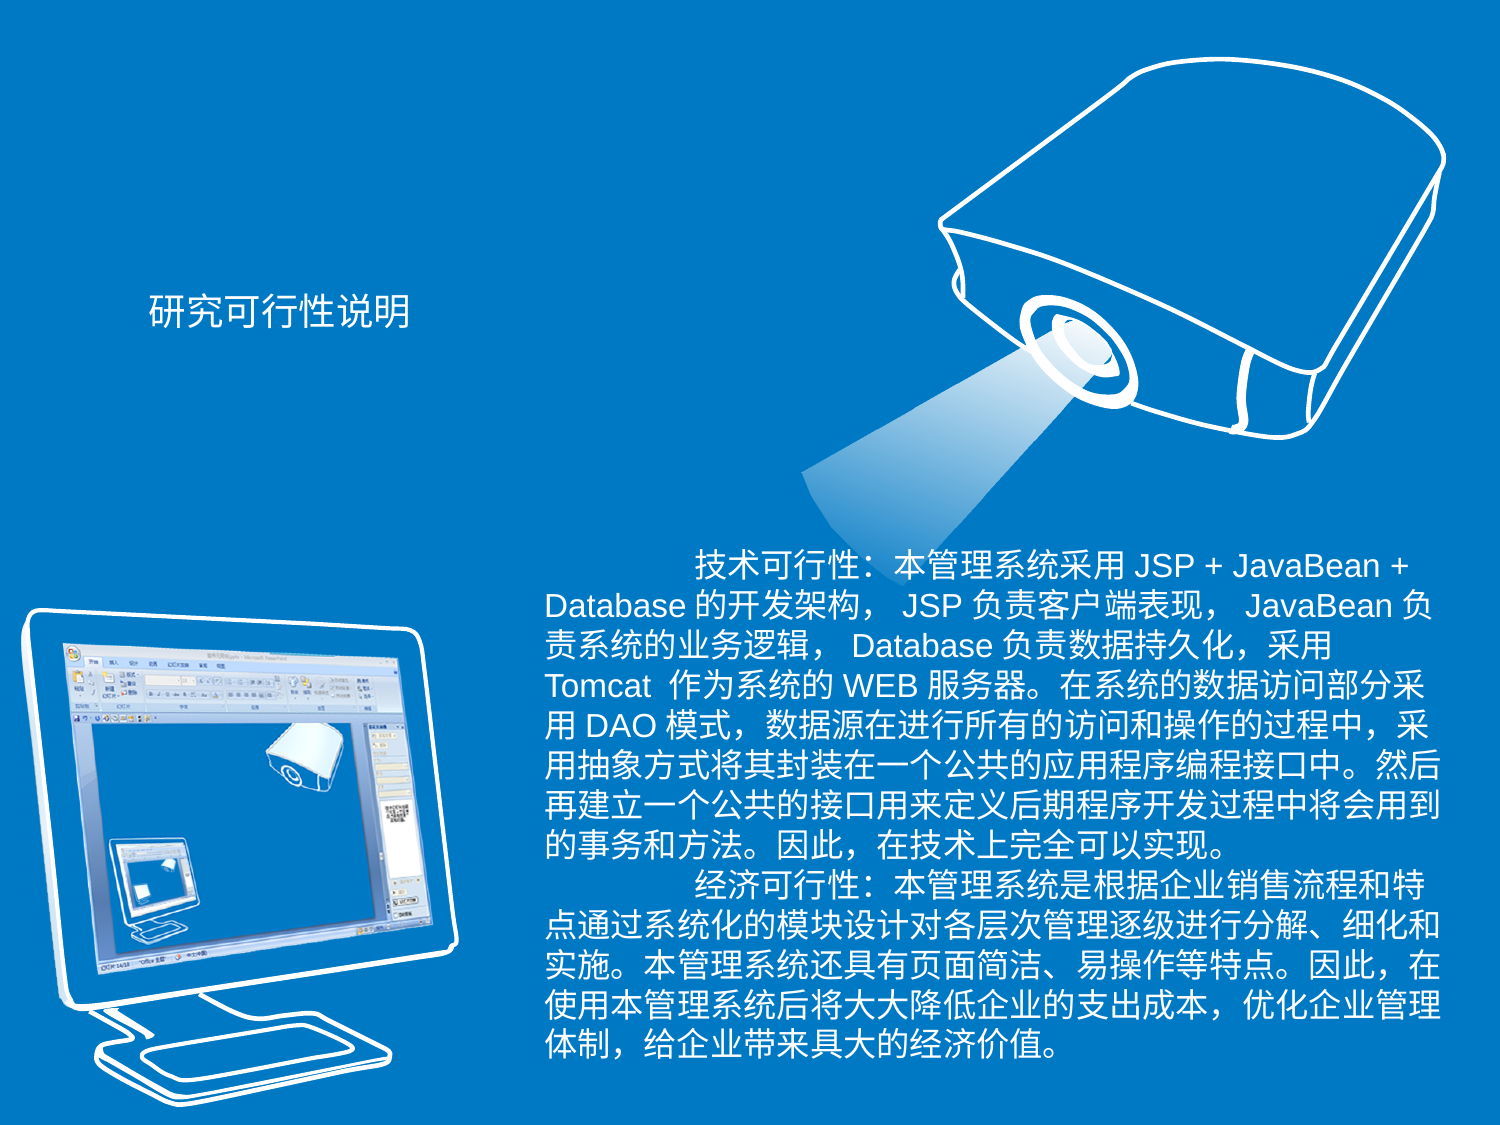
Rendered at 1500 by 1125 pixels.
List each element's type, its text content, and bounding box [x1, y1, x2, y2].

text_box [1104, 352, 1114, 367]
text_box 研究可行性说明 [133, 280, 434, 341]
picture [62, 642, 434, 976]
text_box [1130, 171, 1441, 439]
text_box [799, 317, 1114, 588]
text_box [95, 1058, 390, 1106]
text_box [94, 993, 391, 1092]
text_box [101, 1005, 157, 1042]
text_box [1030, 305, 1130, 395]
text_box [91, 610, 422, 641]
text_box [139, 1022, 355, 1083]
text_box [1307, 372, 1316, 423]
text_box [940, 227, 964, 298]
text_box [1094, 351, 1122, 380]
text_box [95, 983, 258, 1008]
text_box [19, 610, 91, 1011]
text_box [953, 273, 1023, 345]
text_box [939, 152, 1445, 335]
text_box [1019, 295, 1139, 409]
text_box [939, 58, 1444, 220]
text_box [1230, 349, 1252, 431]
text_box [439, 777, 459, 956]
text_box 技术可行性：本管理系统采用JSP + JavaBean + Database的开发架构，JSP负责客户端表现，JavaBean负责系统的业务逻辑，Database负责数据持久化，采用Tomcat 作为系统的WEB服务器。在系统的数据访问部分采用DAO模式，数据源在进行所有的访问和操作的过程中，采用抽象方式将其封装在一个公共的应用程序编程接口中。然后再建立一个公共的接口用来定义后期程序开发过程中将会用到的事务和方法。因此，在技术上完全可以实现。 经济可行性：本管理系统是根据企业销售流程和特点通过系统化的模块设计对各层次管理逐级进行分解、细化和实施。本管理系统还具有页面简洁、易操作等特点。因此，在使用本管理系统后将大大降低企业的支出成本，优化企业管理体制，给企业带来具大的经济价值。 [529, 537, 1463, 1071]
text_box [94, 1043, 393, 1102]
text_box [1049, 312, 1096, 329]
